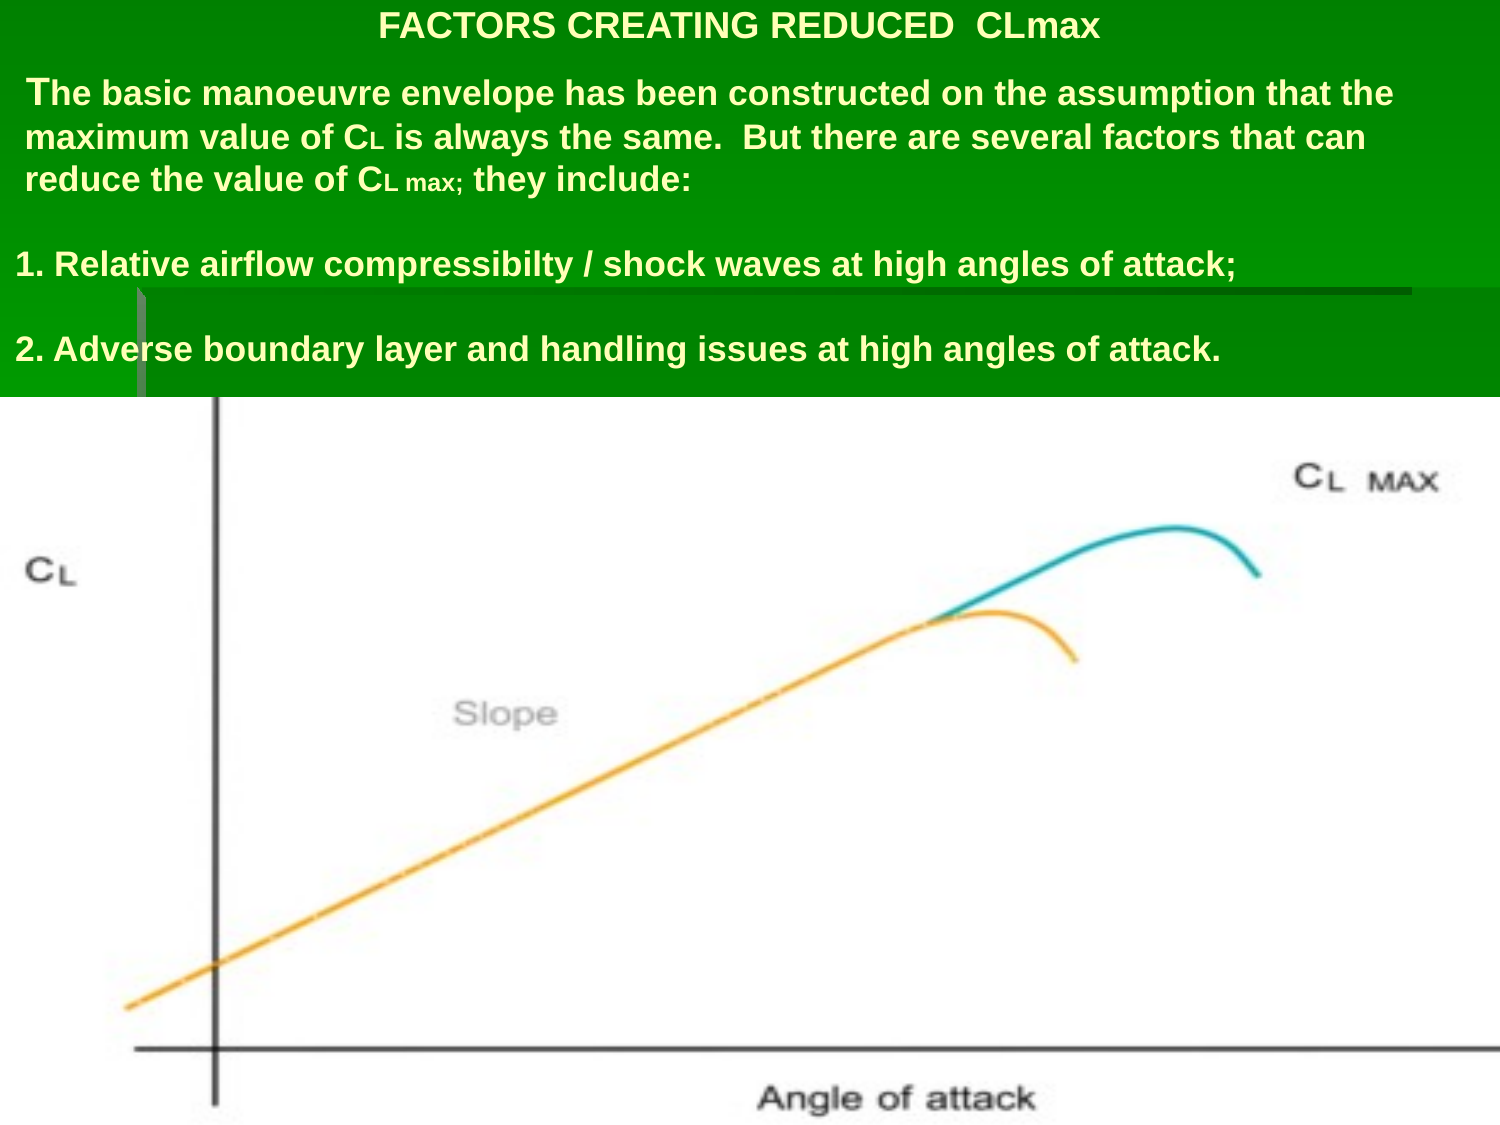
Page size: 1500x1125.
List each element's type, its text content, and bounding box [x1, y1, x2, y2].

text_box The basic manoeuvre envelope has been constructed on the assumption that the maximum value of CL is always the same. But there are several factors that can reduce the value of CL max; they include: 1. Relative airflow compressibilty / shock waves at high angles of attack; 2. Adverse boundary layer and handling issues at high angles of attack. [0, 45, 1500, 396]
text_box FACTORS CREATING REDUCED CLmax [125, 0, 1375, 45]
picture [0, 396, 1500, 1125]
